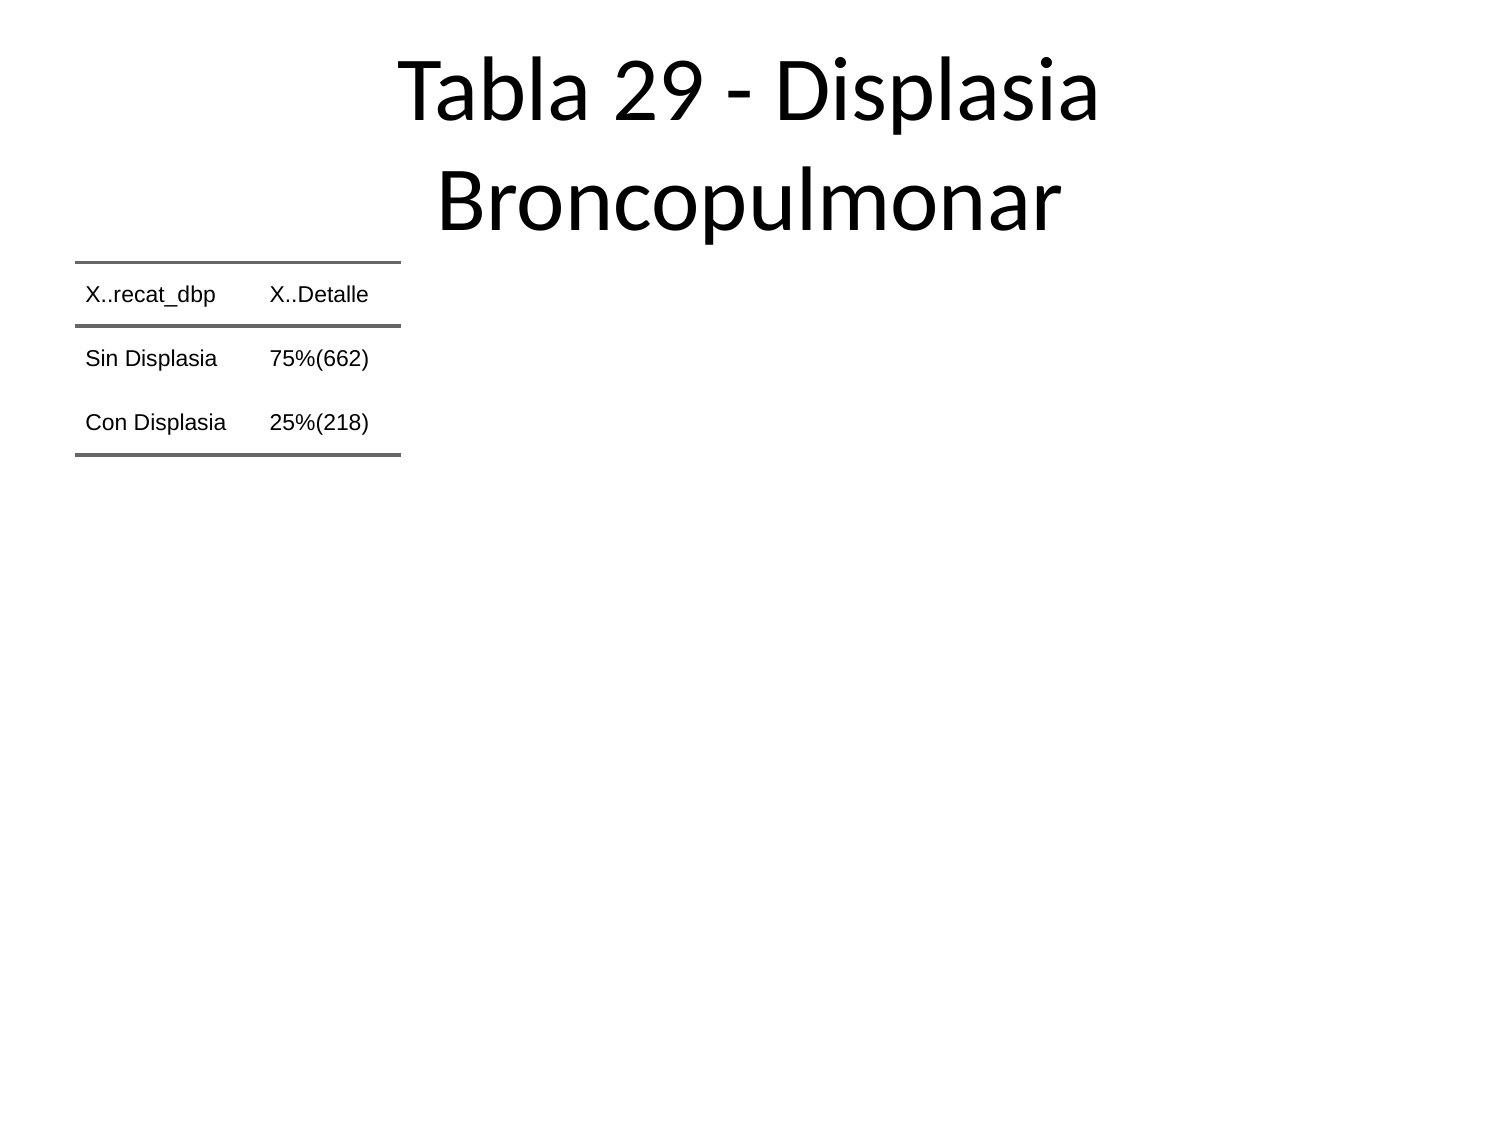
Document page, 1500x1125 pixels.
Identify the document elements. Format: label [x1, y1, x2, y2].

table_header [75, 264, 401, 324]
table_cell [75, 328, 401, 453]
title [75, 45, 1425, 233]
